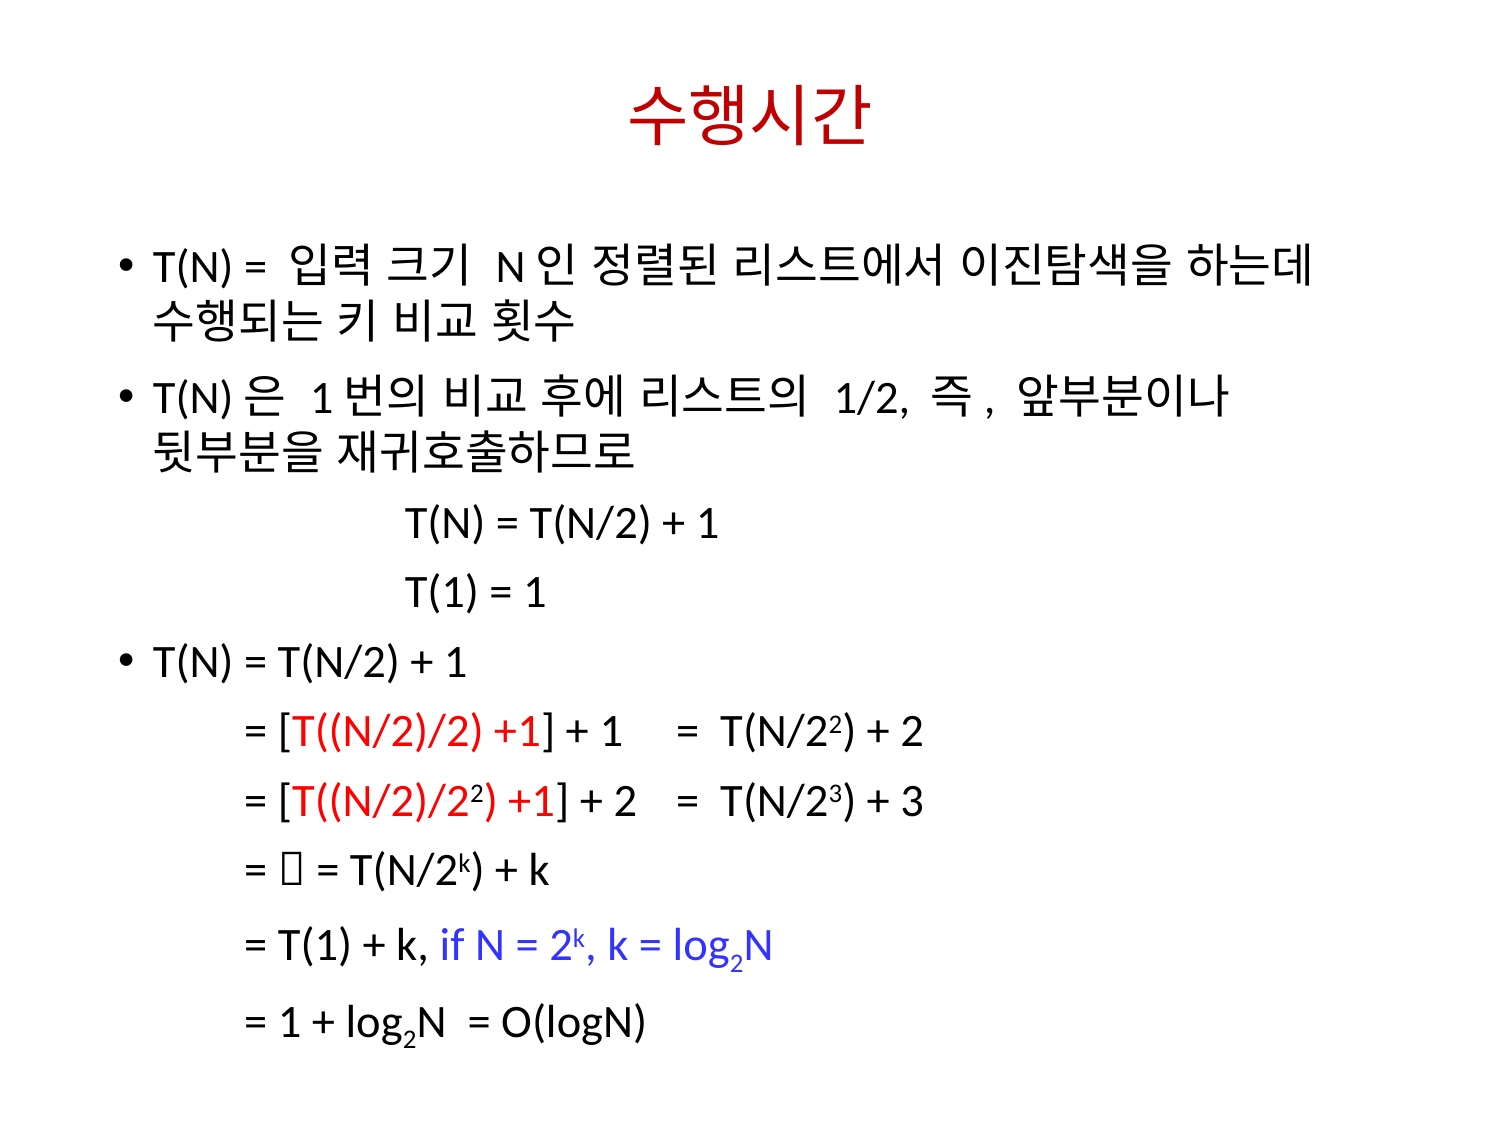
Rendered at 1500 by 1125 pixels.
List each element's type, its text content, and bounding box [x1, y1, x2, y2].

title 수행시간 [103, 77, 1397, 160]
list T(N) = 입력 크기 N인 정렬된 리스트에서 이진탐색을 하는데 수행되는 키 비교 횟수 T(N)은 1번의 비교 후에 리스트의 1/2, 즉, 앞부분이나 뒷부분을 재귀호출하므로 T(N) = T(N/2) + 1 T(1) = 1 T(N) = T(N/2) + 1 = [T((N/2)/2) +1] + 1 = T(N/22) + 2 = [T((N/2)/22) +1] + 2 = T(N/23) + 3 =  = T(N/2k) + k = T(1) + k, if N = 2k, k = log2N = 1 + log2N = O(logN) [103, 228, 1397, 1065]
